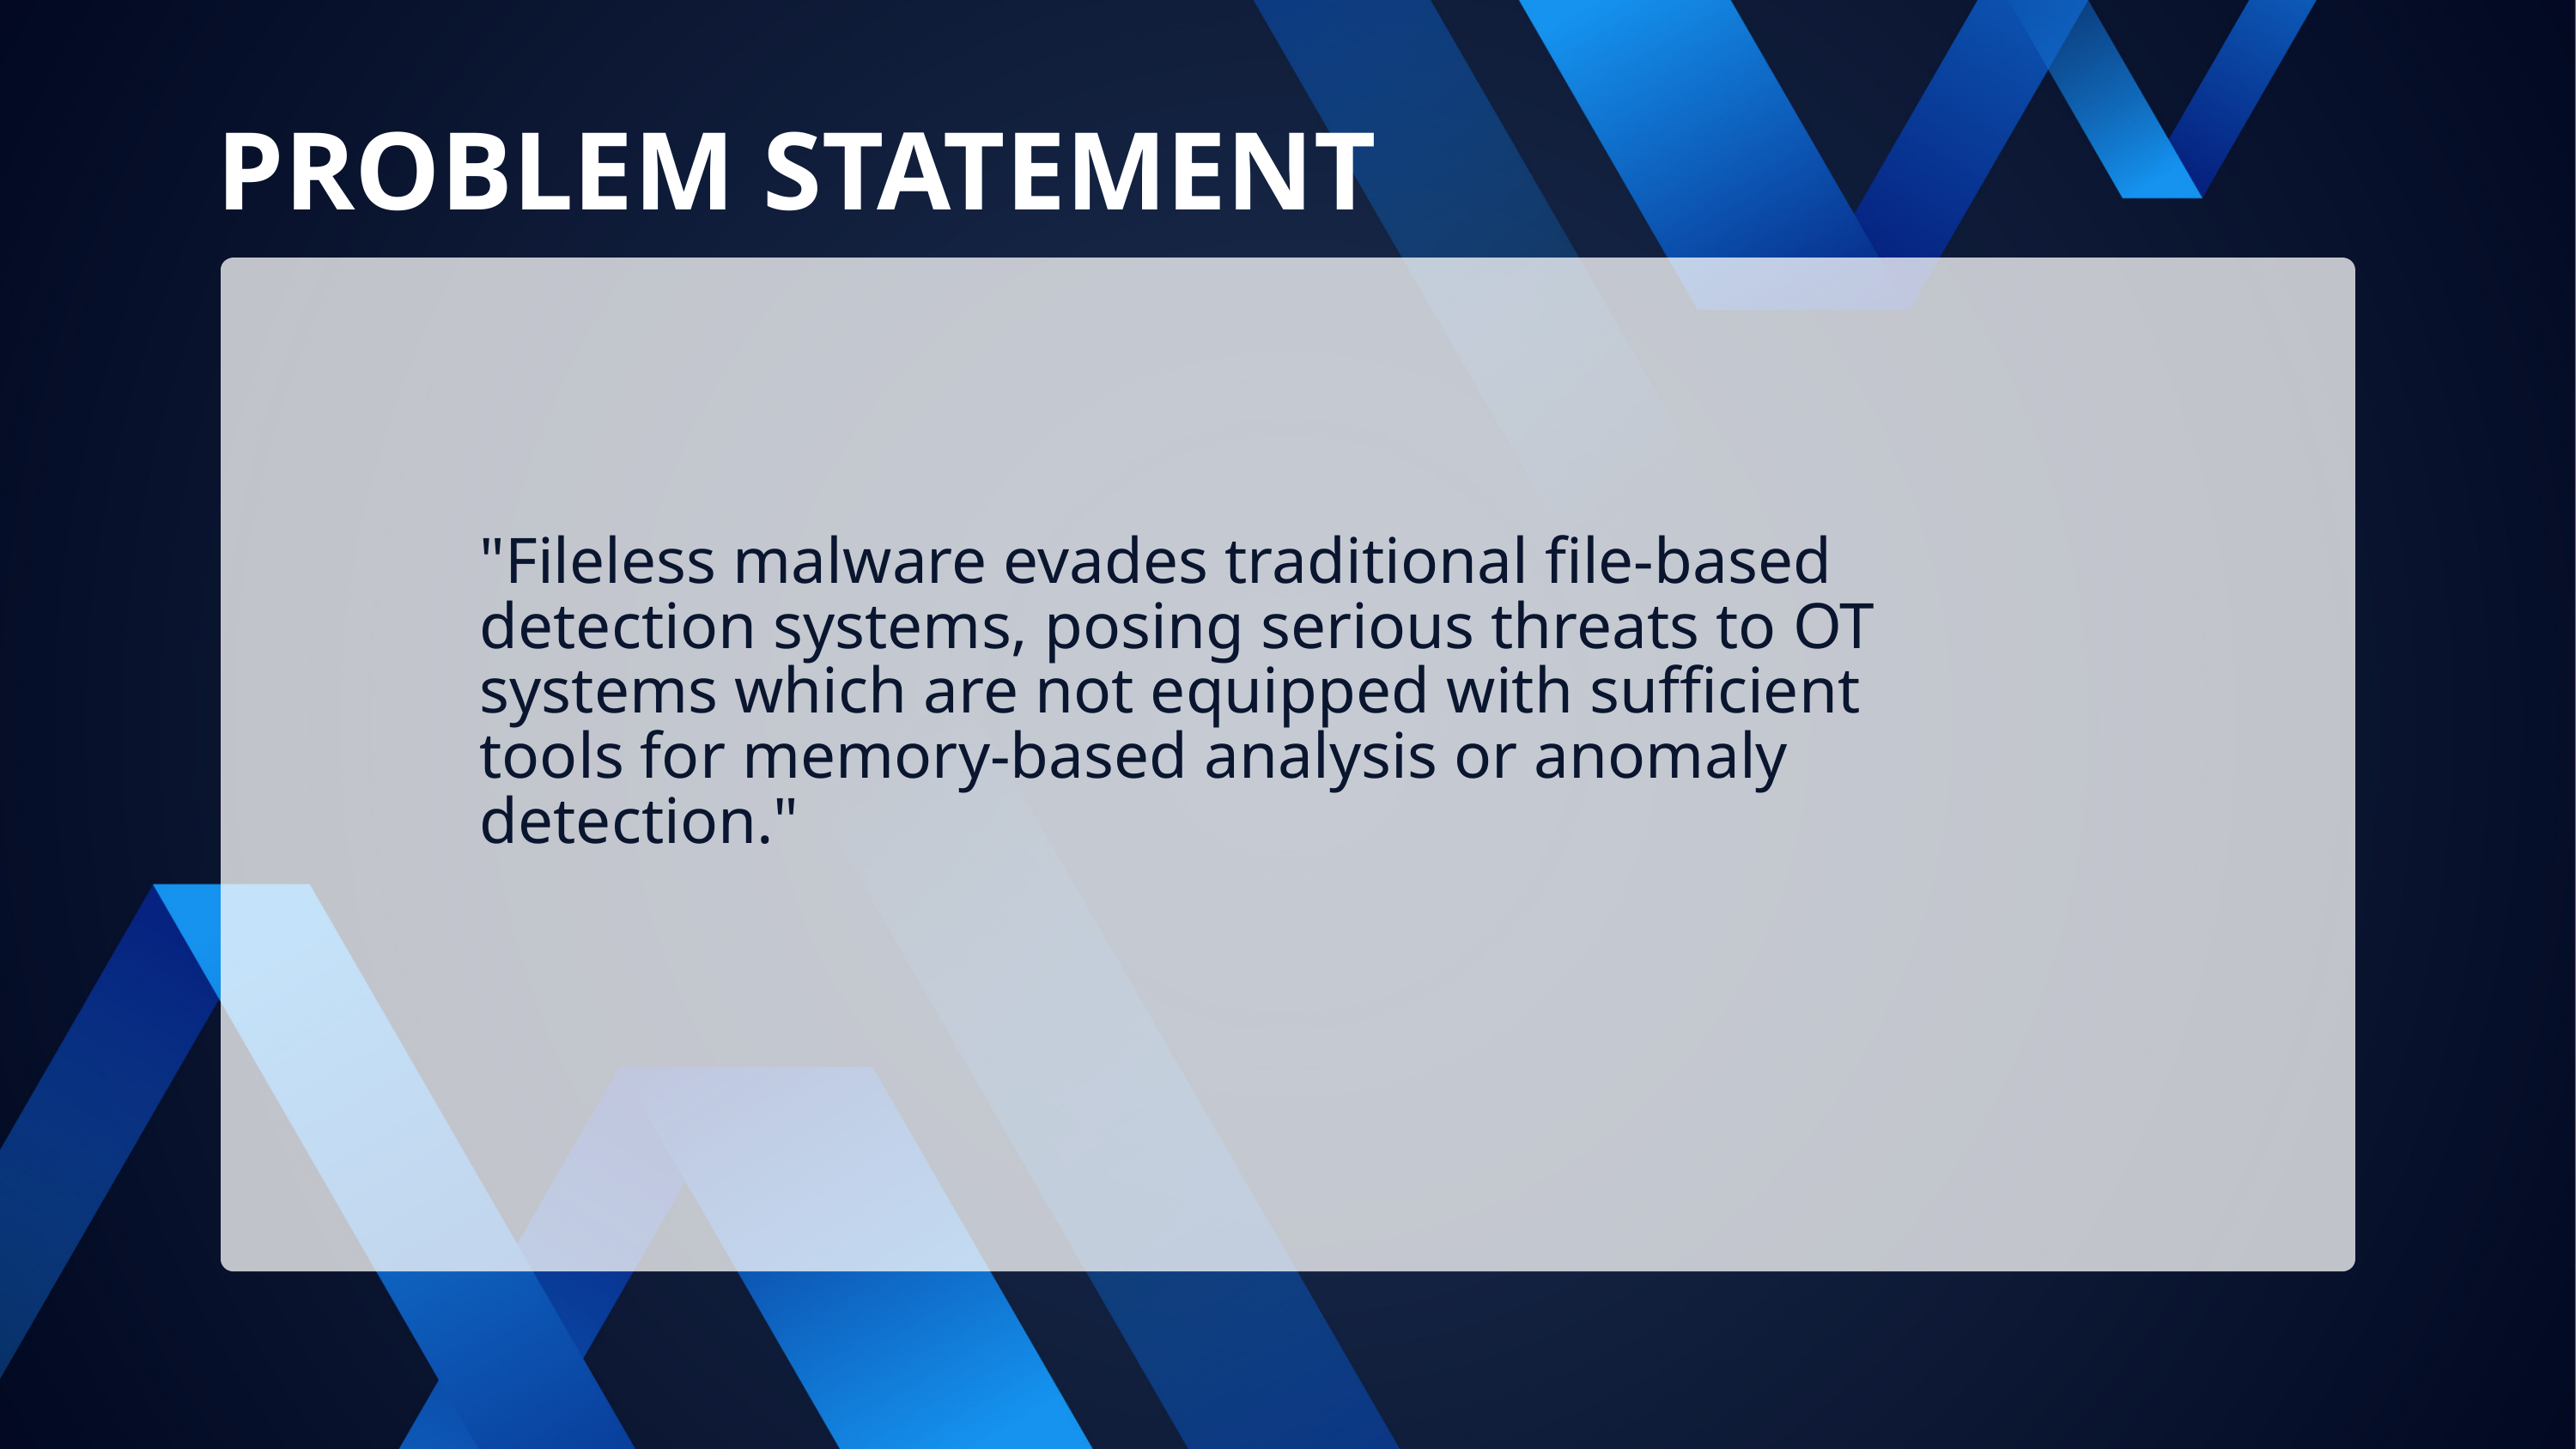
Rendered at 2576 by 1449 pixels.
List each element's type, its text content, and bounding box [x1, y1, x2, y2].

text_box PROBLEM STATEMENT [0, 41, 1741, 232]
text_box [0, 0, 2576, 1449]
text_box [220, 257, 2356, 1272]
